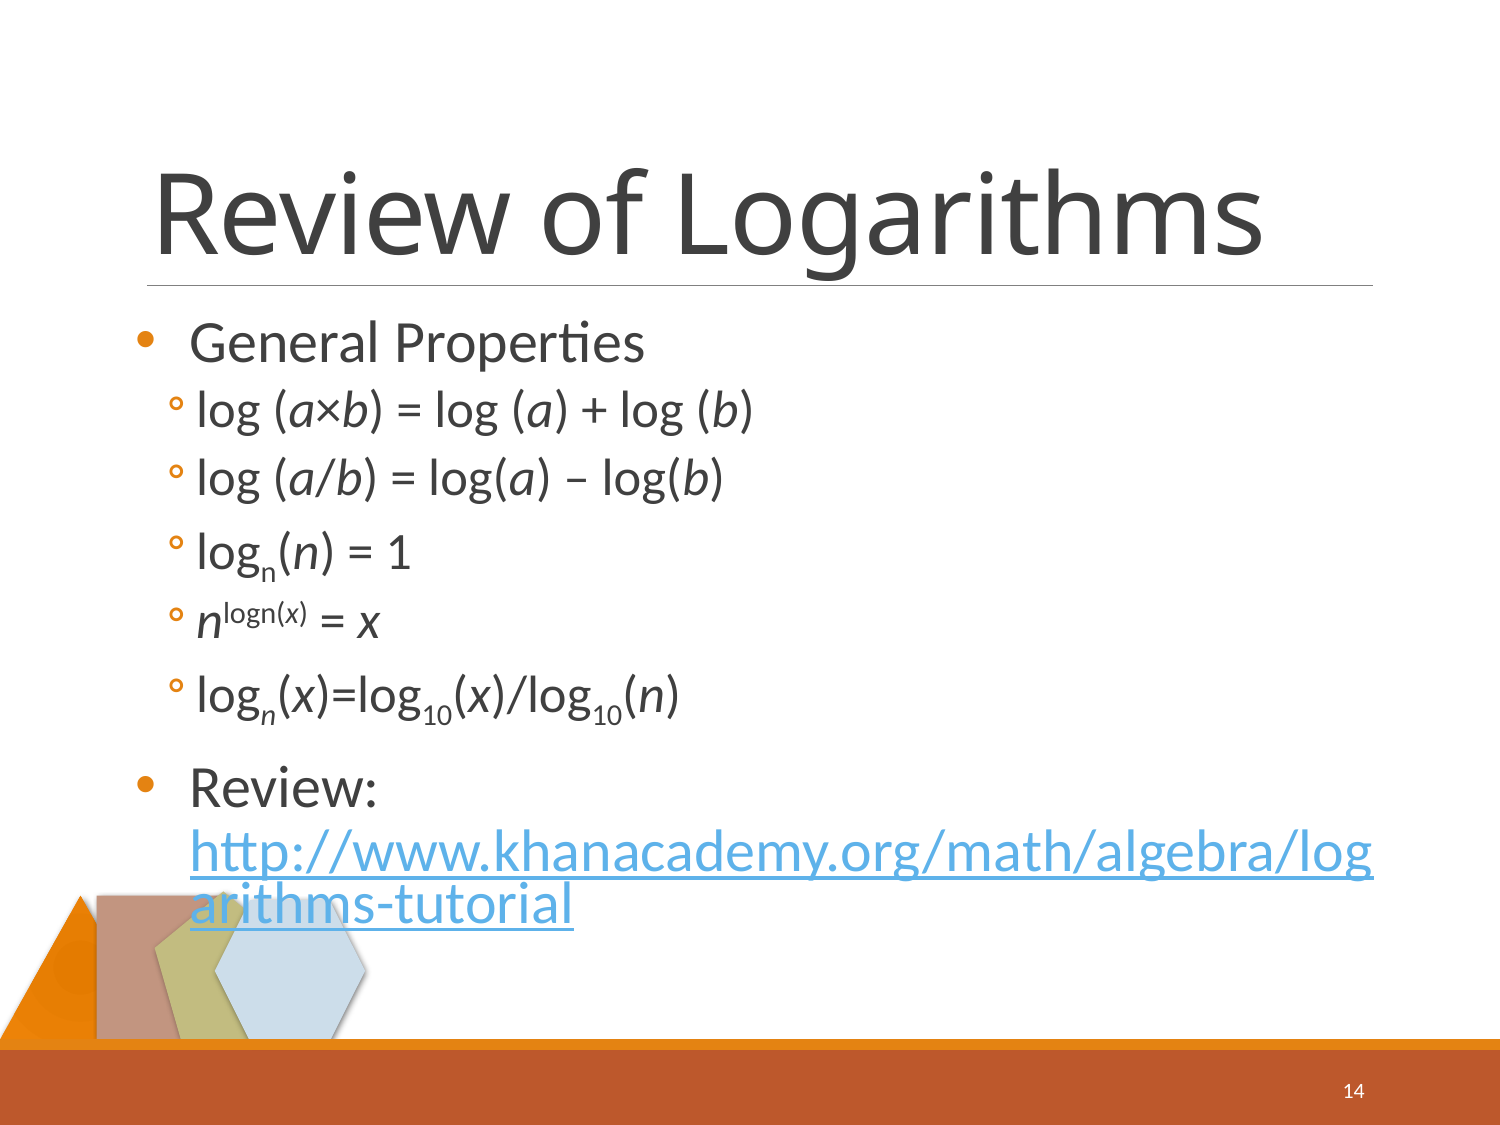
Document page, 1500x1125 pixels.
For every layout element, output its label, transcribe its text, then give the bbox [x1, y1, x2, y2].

list General Properties log (a×b) = log (a) + log (b) log (a/b) = log(a) – log(b) logn(n) = 1 nlogn(x) = x logn(x)=log10(x)/log10(n) Review: http://www.khanacademy.org/math/algebra/logarithms-tutorial [135, 302, 1373, 963]
title Review of Logarithms [135, 47, 1373, 285]
slide_number 14 [1218, 1059, 1380, 1120]
